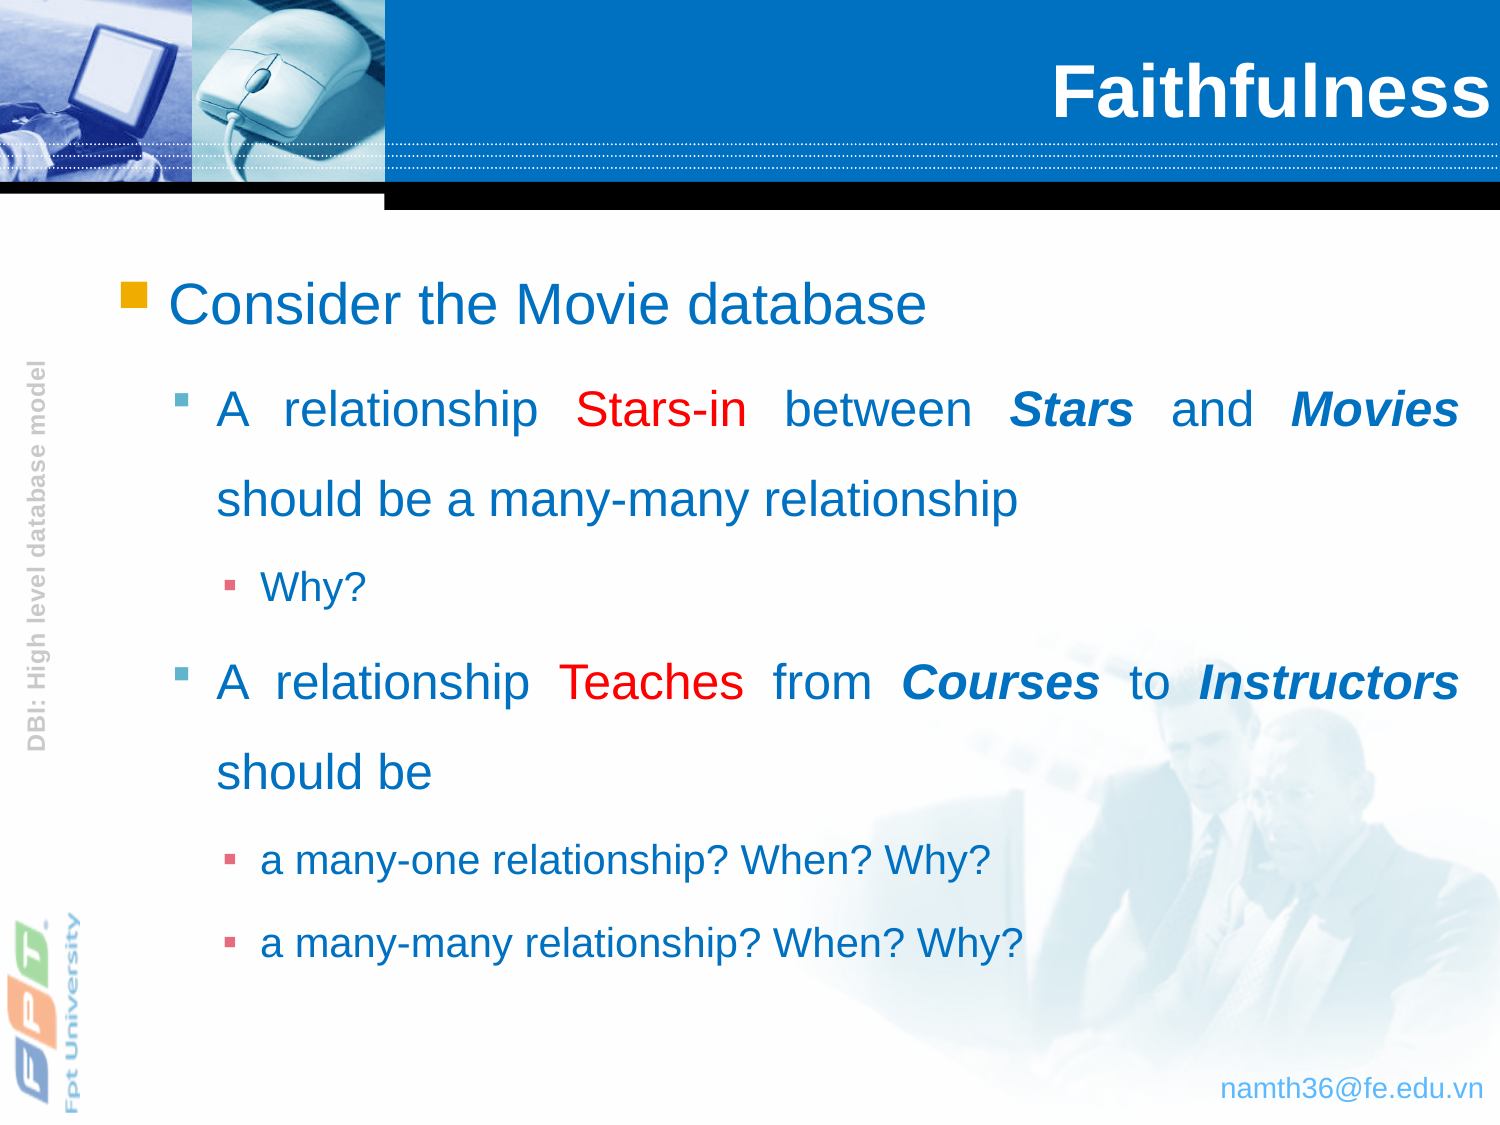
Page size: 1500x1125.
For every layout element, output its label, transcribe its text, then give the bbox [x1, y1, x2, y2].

picture [0, 0, 385, 181]
list Consider the Movie database A relationship Stars-in between Stars and Movies should be a many-many relationship Why? A relationship Teaches from Courses to Instructors should be a many-one relationship? When? Why? a many-many relationship? When? Why? [87, 216, 1475, 1050]
picture [0, 194, 1500, 1125]
title Faithfulness [387, 0, 1500, 175]
